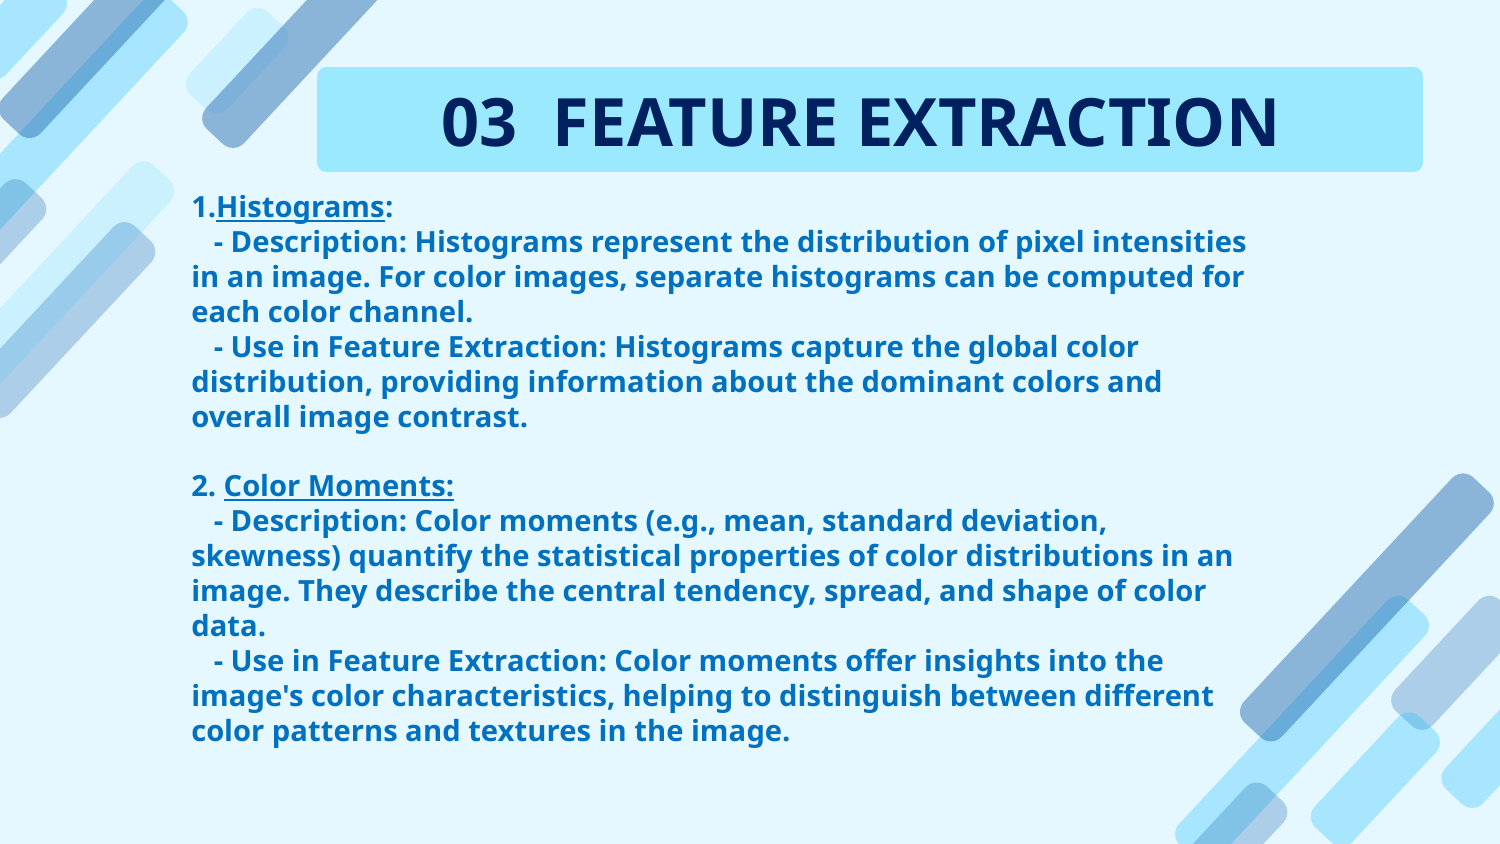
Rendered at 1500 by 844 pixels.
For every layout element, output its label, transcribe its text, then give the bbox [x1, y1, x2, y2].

title 03 FEATURE EXTRACTION [317, 67, 1423, 172]
title 1.Histograms: - Description: Histograms represent the distribution of pixel intensities in an image. For color images, separate histograms can be computed for each color channel. - Use in Feature Extraction: Histograms capture the global color distribution, providing information about the dominant colors and overall image contrast. 2. Color Moments: - Description: Color moments (e.g., mean, standard deviation, skewness) quantify the statistical properties of color distributions in an image. They describe the central tendency, spread, and shape of color data. - Use in Feature Extraction: Color moments offer insights into the image's color characteristics, helping to distinguish between different color patterns and textures in the image. [176, 203, 1274, 768]
